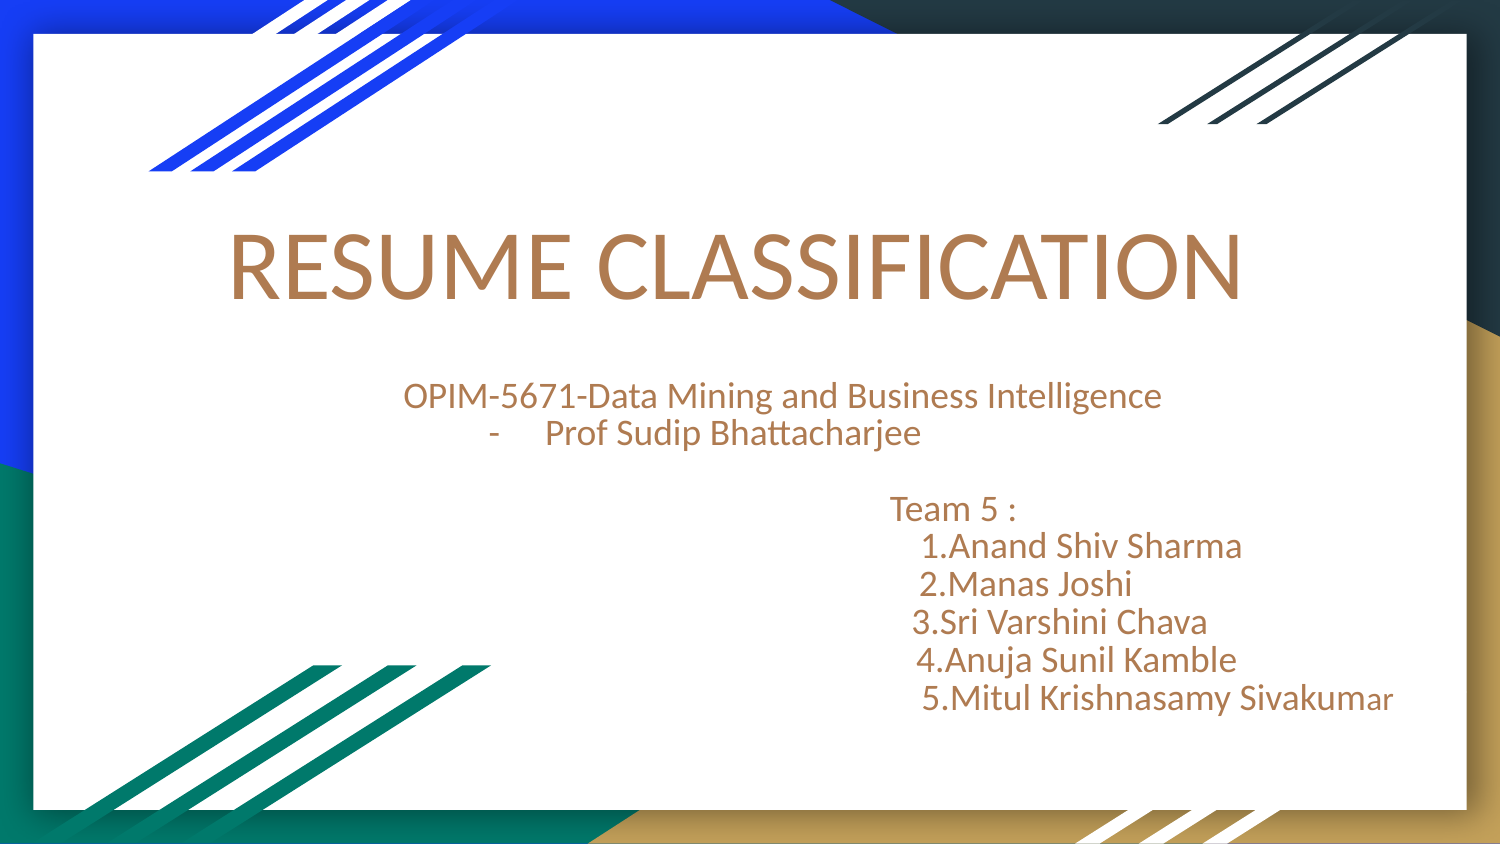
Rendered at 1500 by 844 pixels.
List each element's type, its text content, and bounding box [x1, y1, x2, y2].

title RESUME CLASSIFICATION [100, 184, 1365, 365]
subtitle OPIM-5671-Data Mining and Business Intelligence Prof Sudip Bhattacharjee Team 5 : 1.Anand Shiv Sharma 2.Manas Joshi 3.Sri Varshini Chava 4.Anuja Sunil Kamble 5.Mitul Krishnasamy Sivakumar [304, 364, 1426, 798]
